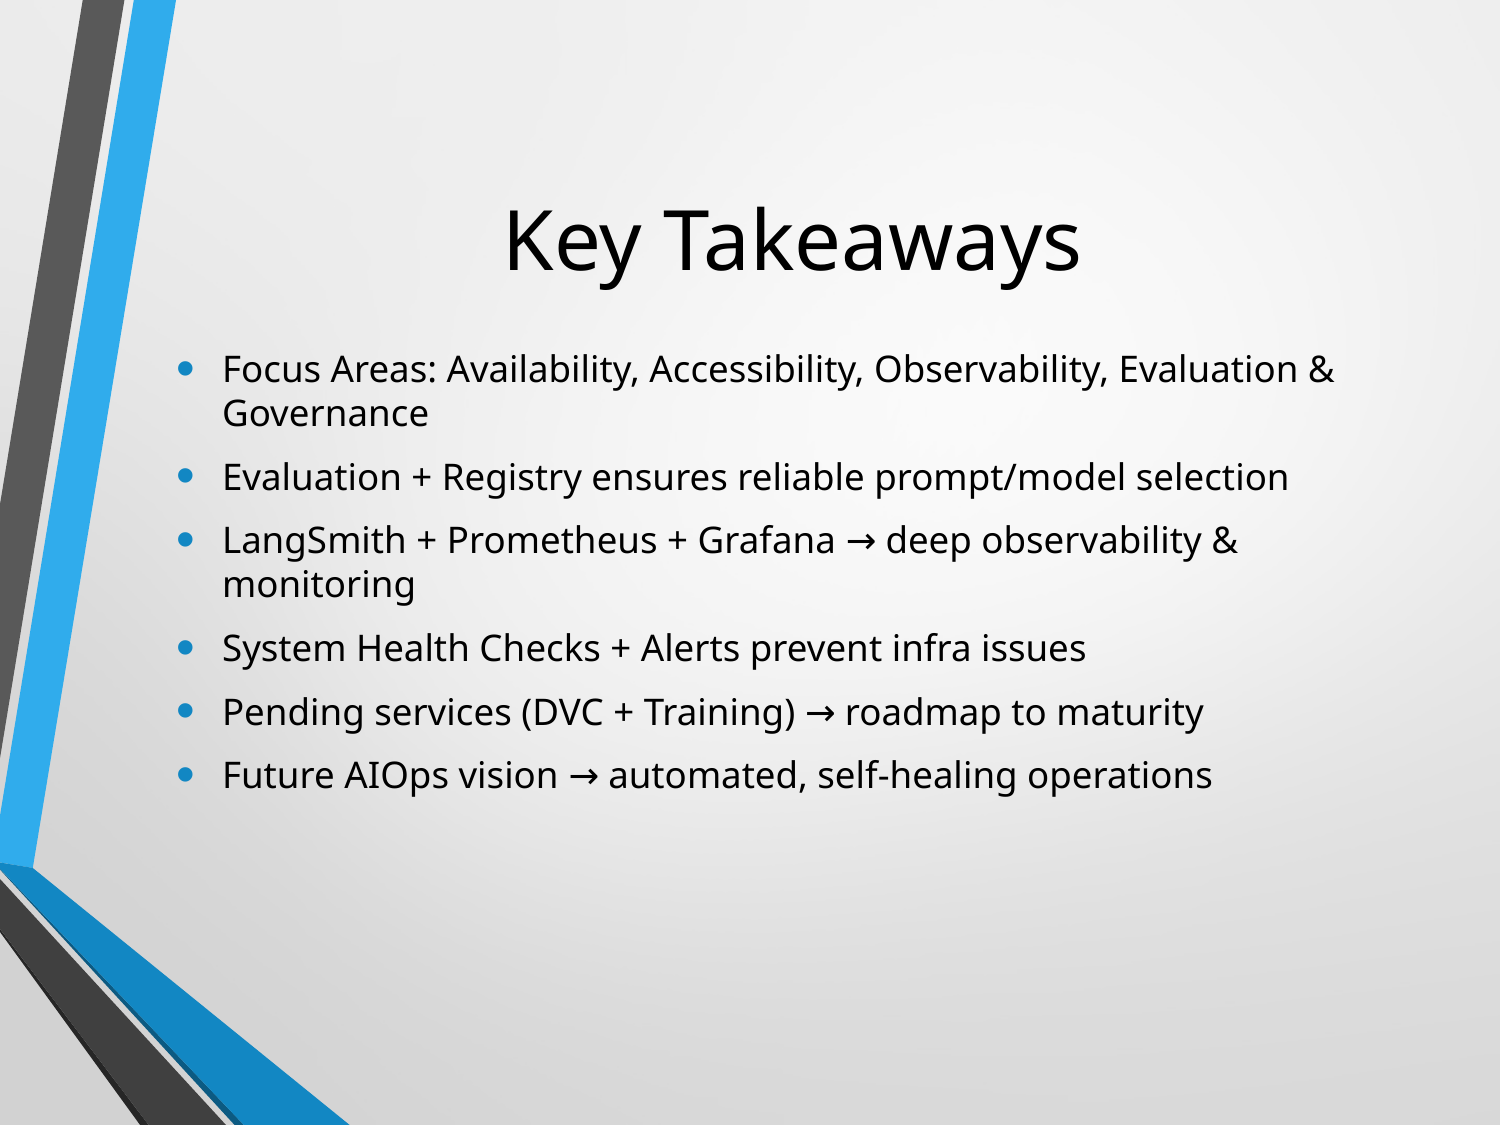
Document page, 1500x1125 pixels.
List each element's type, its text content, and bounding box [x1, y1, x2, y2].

list Focus Areas: Availability, Accessibility, Observability, Evaluation & Governance Evaluation + Registry ensures reliable prompt/model selection LangSmith + Prometheus + Grafana → deep observability & monitoring System Health Checks + Alerts prevent infra issues Pending services (DVC + Training) → roadmap to maturity Future AIOps vision → automated, self-healing operations [161, 258, 1425, 806]
title Key Takeaways [161, 75, 1425, 258]
